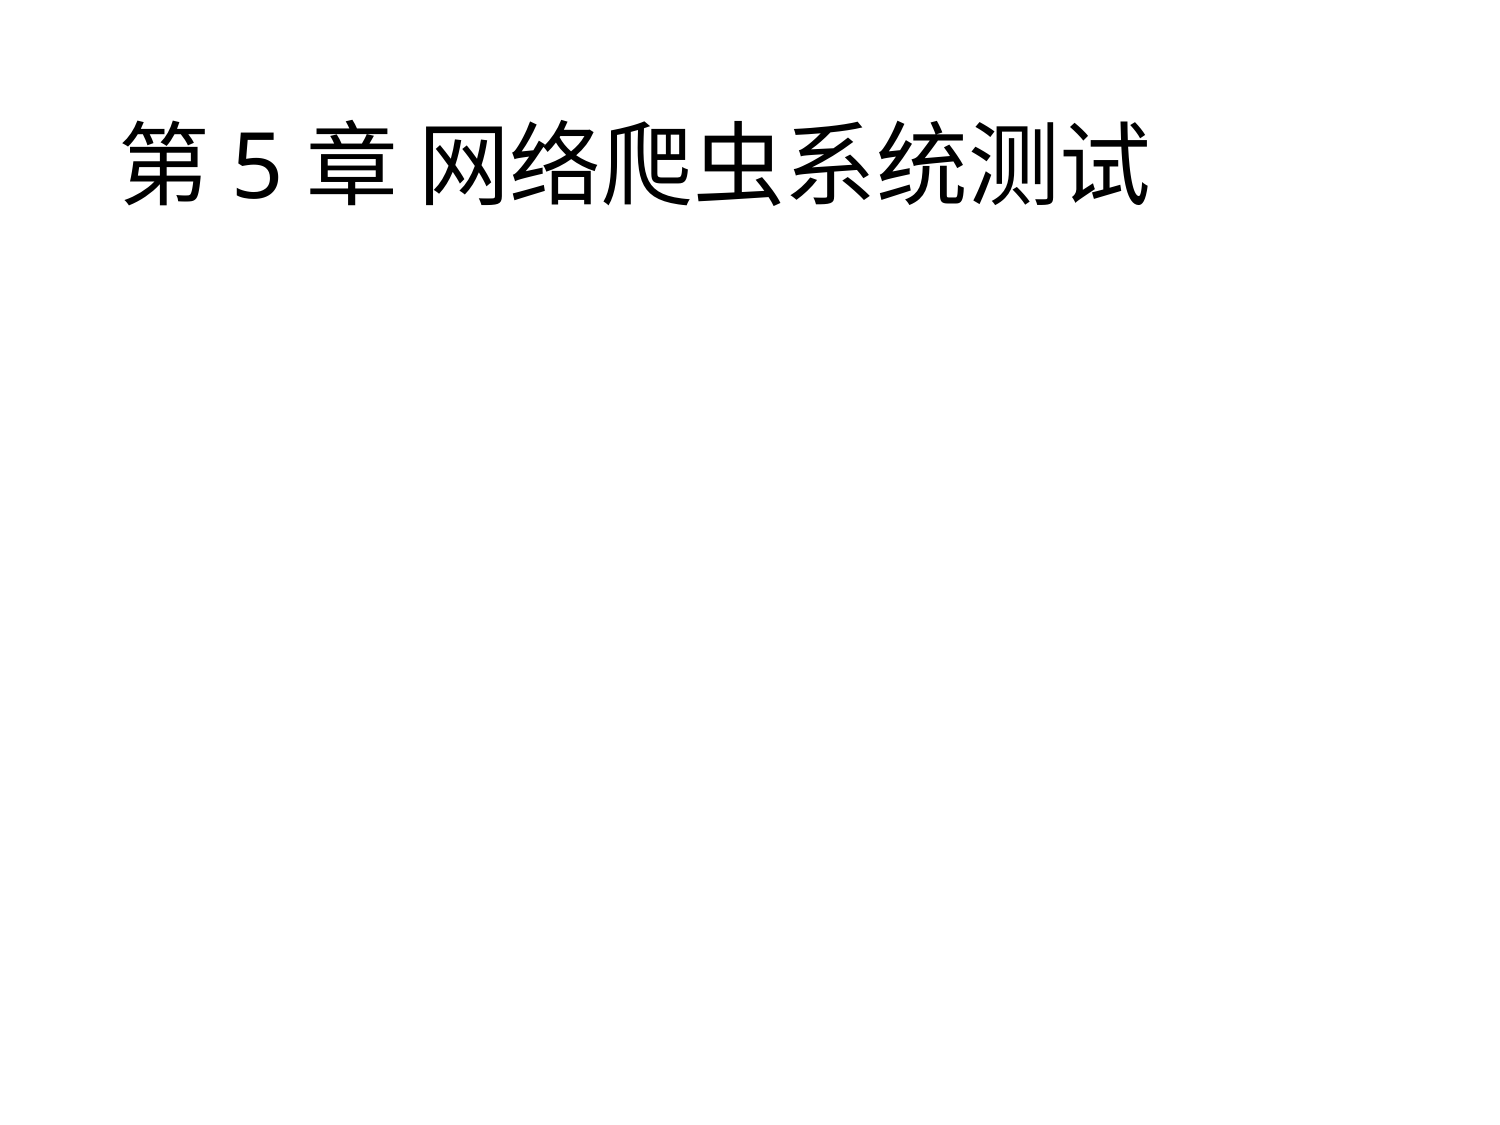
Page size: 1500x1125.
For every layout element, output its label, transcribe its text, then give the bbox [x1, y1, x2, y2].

title 第5章 网络爬虫系统测试 [103, 59, 1397, 278]
